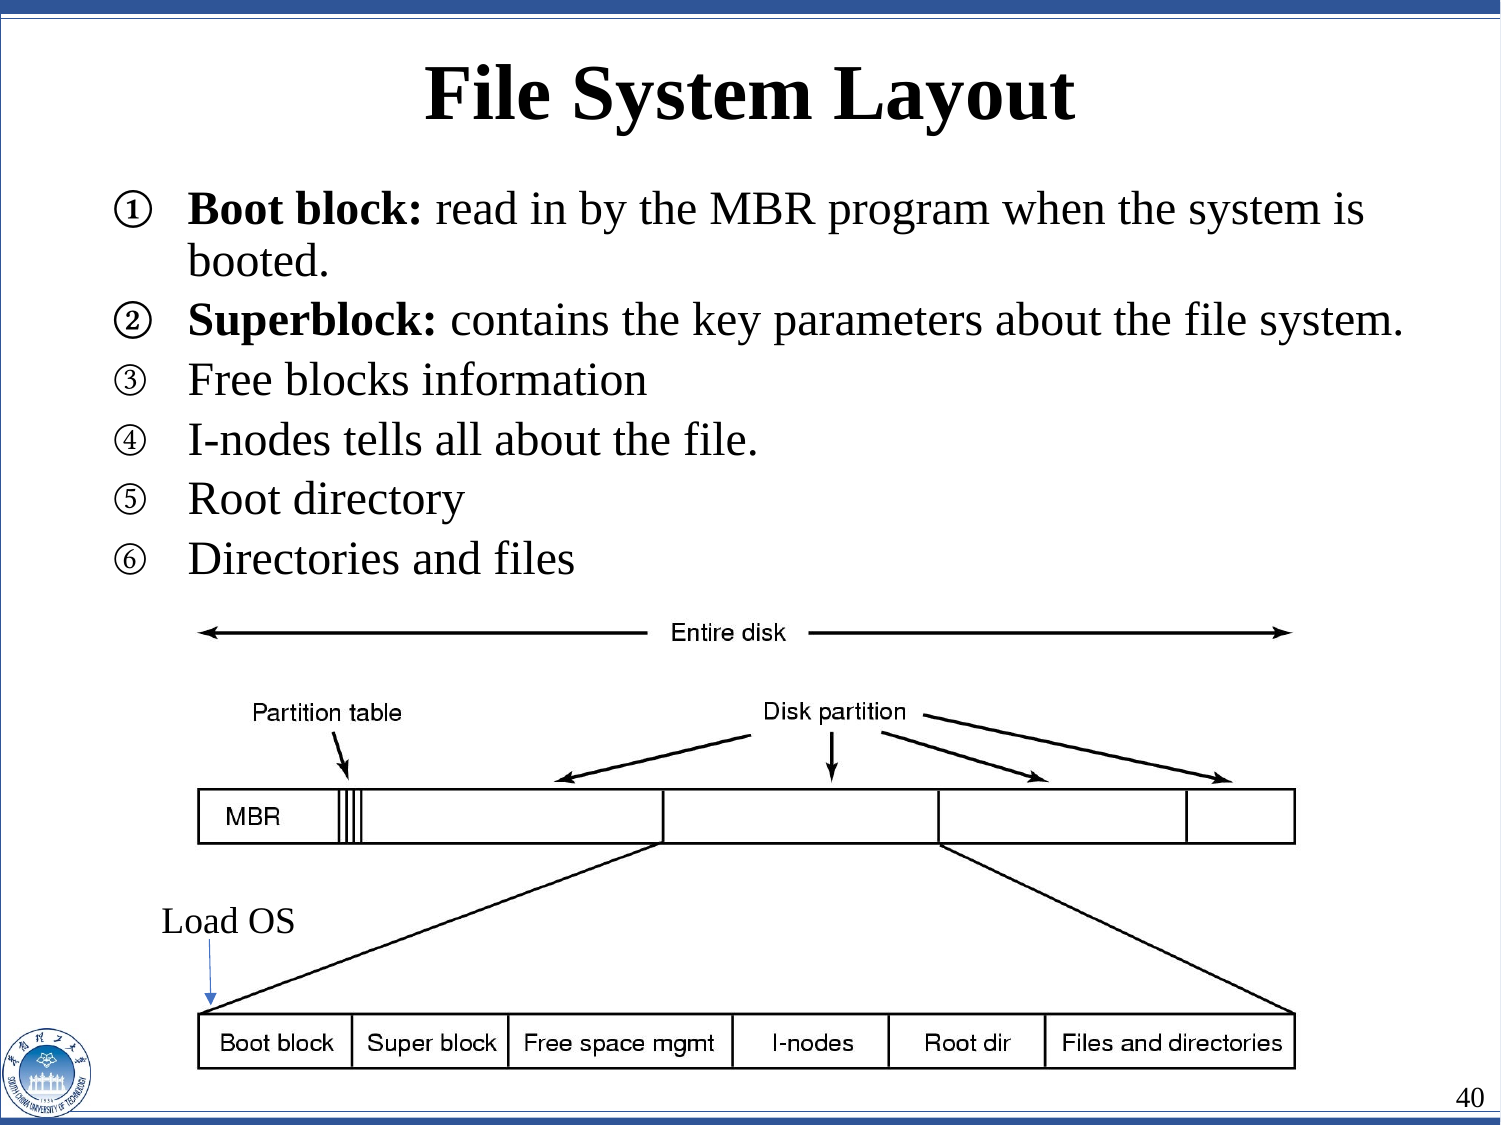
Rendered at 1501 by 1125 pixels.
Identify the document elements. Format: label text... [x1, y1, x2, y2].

picture [2, 1028, 91, 1117]
text_box 40 [1420, 1070, 1501, 1125]
picture [195, 612, 1301, 1071]
title File System Layout [112, 19, 1388, 169]
text_box Load OS [146, 888, 195, 949]
list Boot block: read in by the MBR program when the system is booted. Superblock: contains the key parameters about the file system. Free blocks information I-nodes tells all about the file. Root directory Directories and files [41, 175, 1501, 684]
